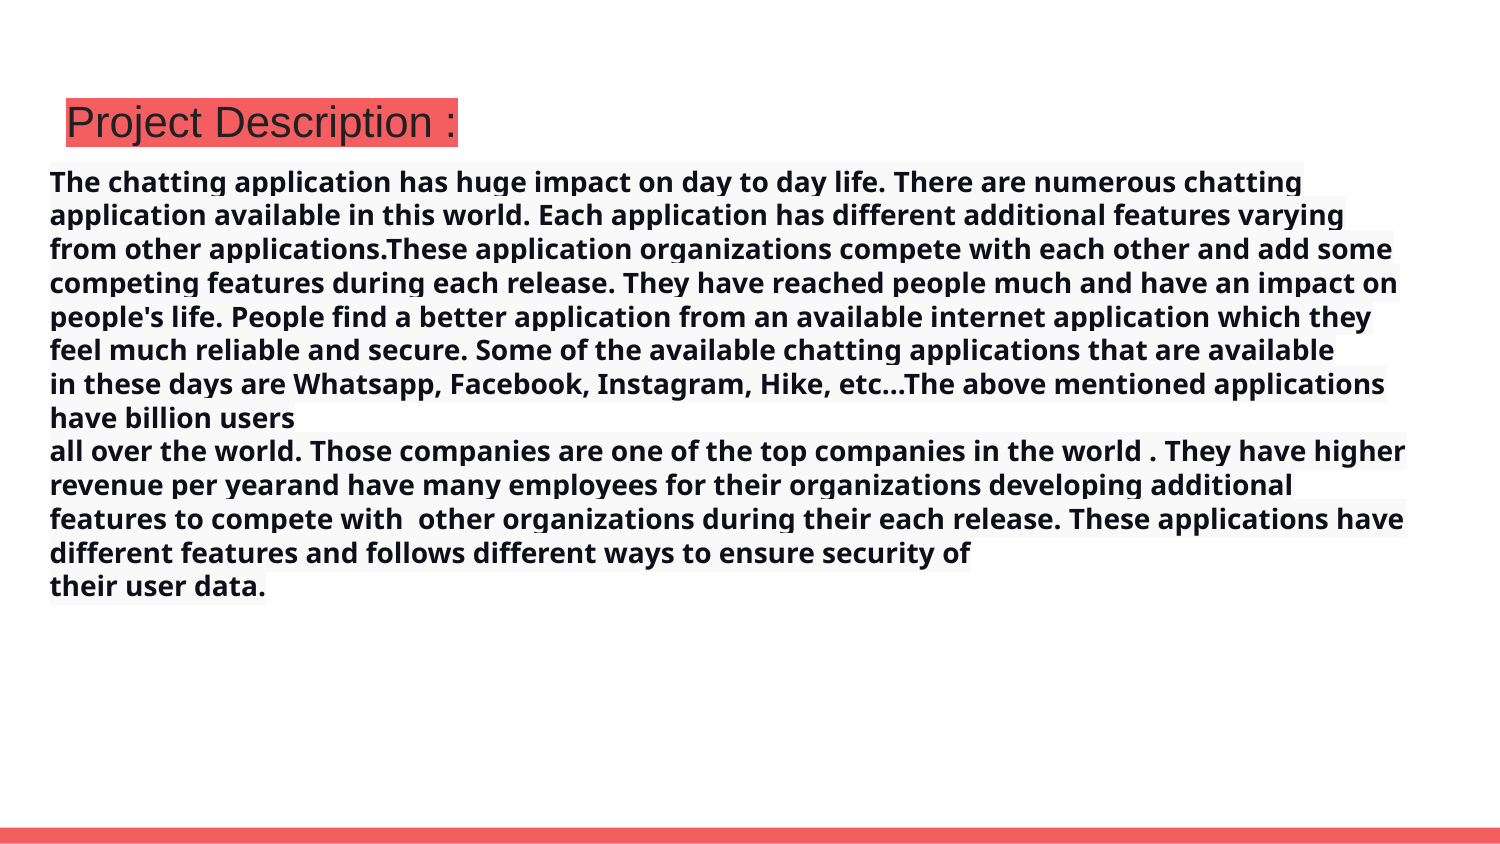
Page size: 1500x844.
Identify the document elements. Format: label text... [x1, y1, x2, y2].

text_box The chatting application has huge impact on day to day life. There are numerous chatting application available in this world. Each application has different additional features varying from other applications.These application organizations compete with each other and add some competing features during each release. They have reached people much and have an impact on people's life. People find a better application from an available internet application which they feel much reliable and secure. Some of the available chatting applications that are available in these days are Whatsapp, Facebook, Instagram, Hike, etc...The above mentioned applications have billion users all over the world. Those companies are one of the top companies in the world . They have higher revenue per yearand have many employees for their organizations developing additional features to compete with other organizations during their each release. These applications have different features and follows different ways to ensure security of their user data. [34, 149, 1433, 659]
title Project Description : [51, 64, 1449, 167]
